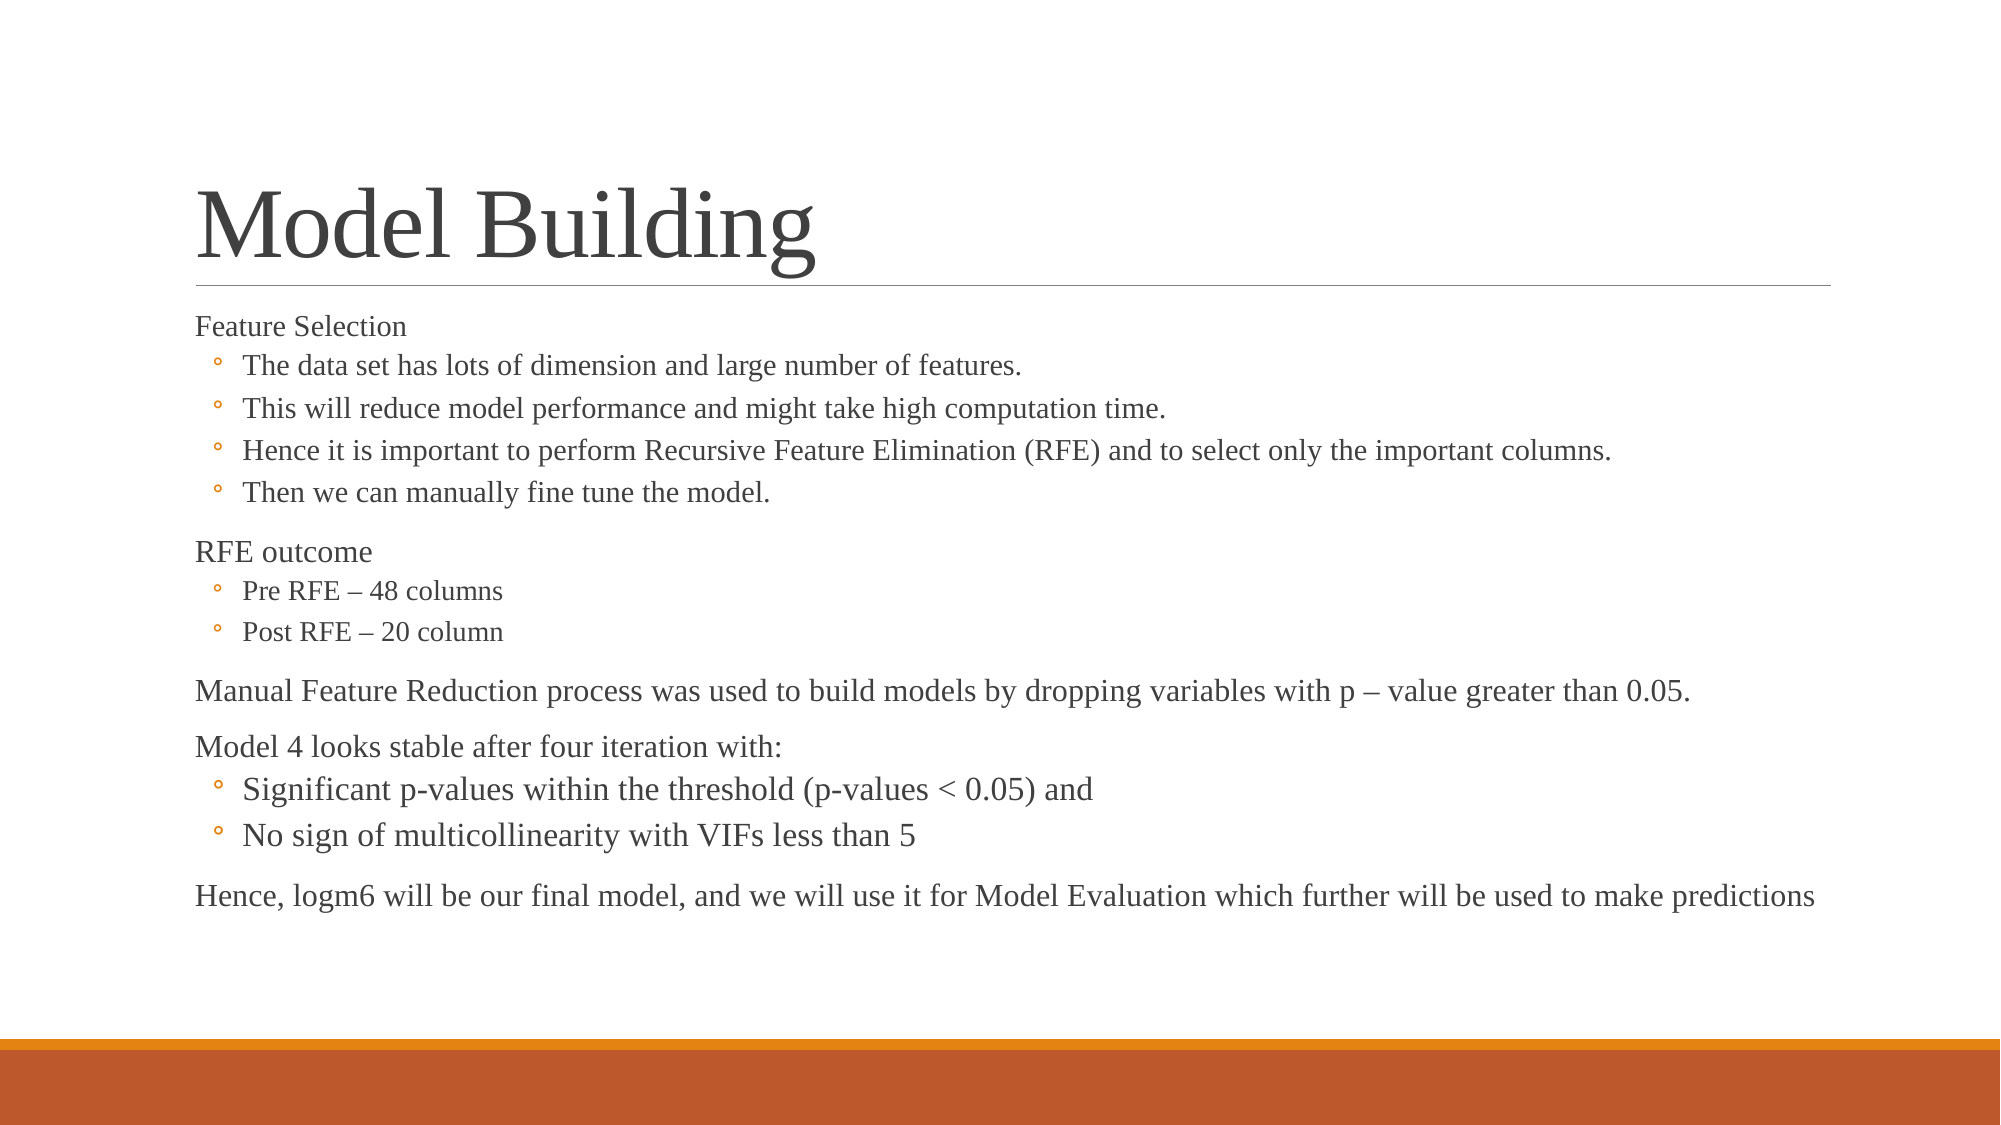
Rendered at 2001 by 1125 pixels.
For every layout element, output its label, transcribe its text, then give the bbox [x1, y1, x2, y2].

title Model Building [180, 47, 1830, 285]
list Feature Selection The data set has lots of dimension and large number of features. This will reduce model performance and might take high computation time. Hence it is important to perform Recursive Feature Elimination (RFE) and to select only the important columns. Then we can manually fine tune the model. RFE outcome Pre RFE – 48 columns Post RFE – 20 column Manual Feature Reduction process was used to build models by dropping variables with p – value greater than 0.05. Model 4 looks stable after four iteration with: Significant p-values within the threshold (p-values < 0.05) and No sign of multicollinearity with VIFs less than 5 Hence, logm6 will be our final model, and we will use it for Model Evaluation which further will be used to make predictions [180, 302, 1830, 963]
